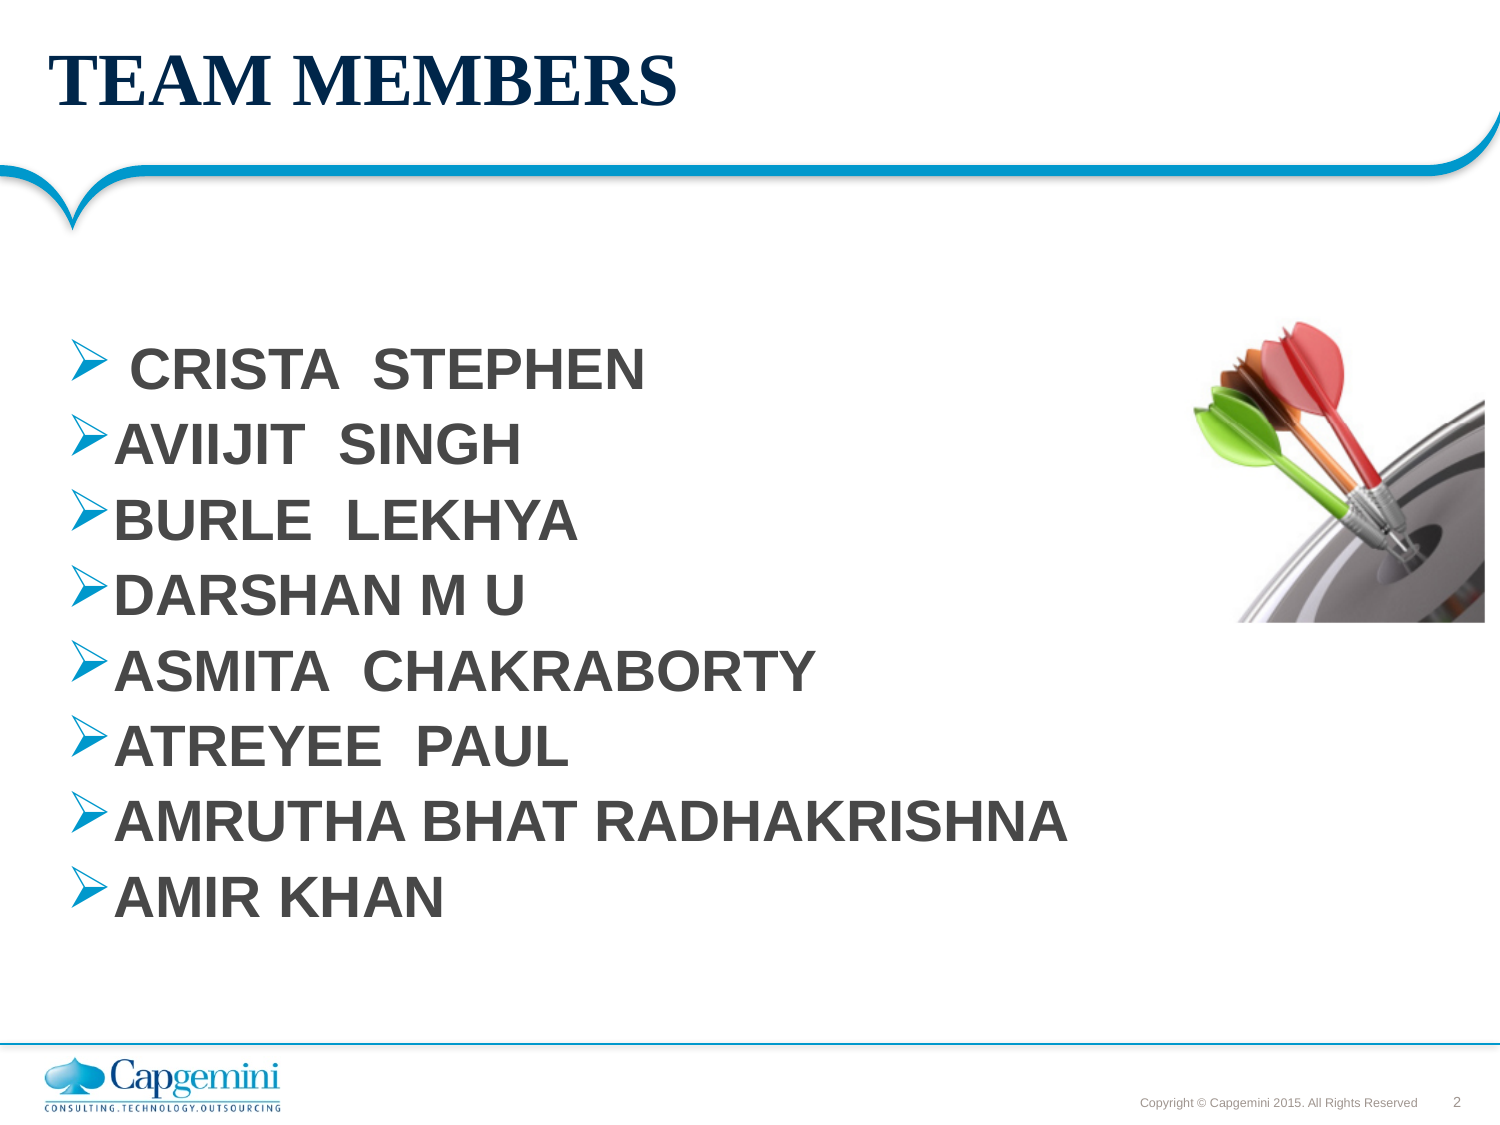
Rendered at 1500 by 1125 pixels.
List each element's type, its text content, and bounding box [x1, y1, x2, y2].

picture [1164, 299, 1492, 630]
list CRISTA STEPHEN AVIIJIT SINGH BURLE LEKHYA DARSHAN M U ASMITA CHAKRABORTY ATREYEE PAUL AMRUTHA BHAT RADHAKRISHNA AMIR KHAN [48, 245, 1164, 1007]
picture [44, 1056, 281, 1113]
title TEAM MEMBERS [0, 0, 1500, 165]
